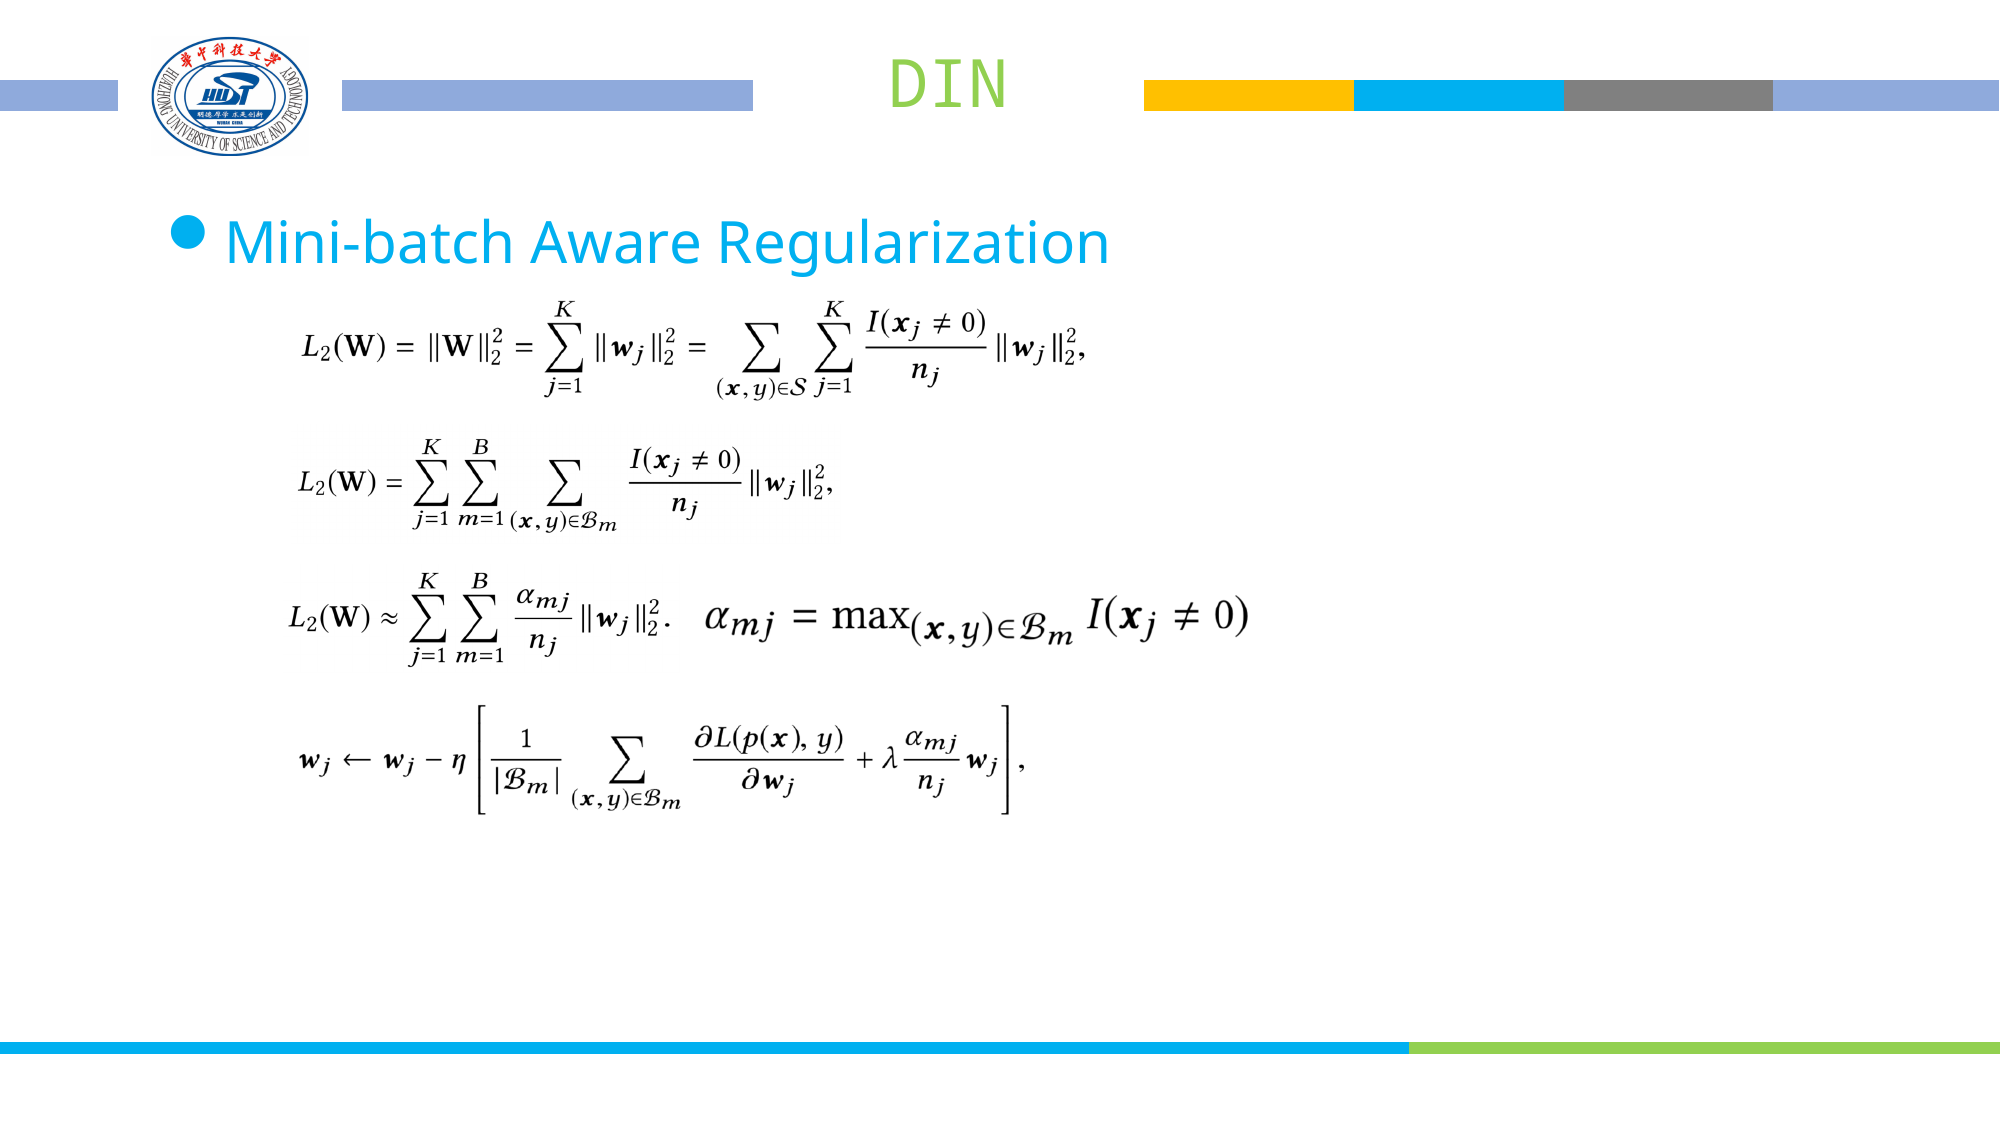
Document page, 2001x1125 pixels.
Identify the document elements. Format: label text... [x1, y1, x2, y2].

picture [291, 290, 1094, 413]
text_box [0, 80, 118, 111]
picture [285, 693, 1031, 826]
picture [151, 36, 309, 156]
picture [702, 586, 1251, 650]
text_box [342, 80, 753, 111]
text_box [1354, 80, 1564, 111]
text_box [1144, 80, 1354, 111]
text_box [1773, 80, 1999, 111]
picture [283, 564, 680, 673]
picture [291, 424, 841, 544]
text_box [1564, 80, 1773, 111]
text_box [1409, 1042, 2000, 1054]
text_box [0, 1042, 1409, 1054]
text_box DIN [761, 33, 1136, 128]
text_box Mini-batch Aware Regularization [151, 197, 1969, 283]
